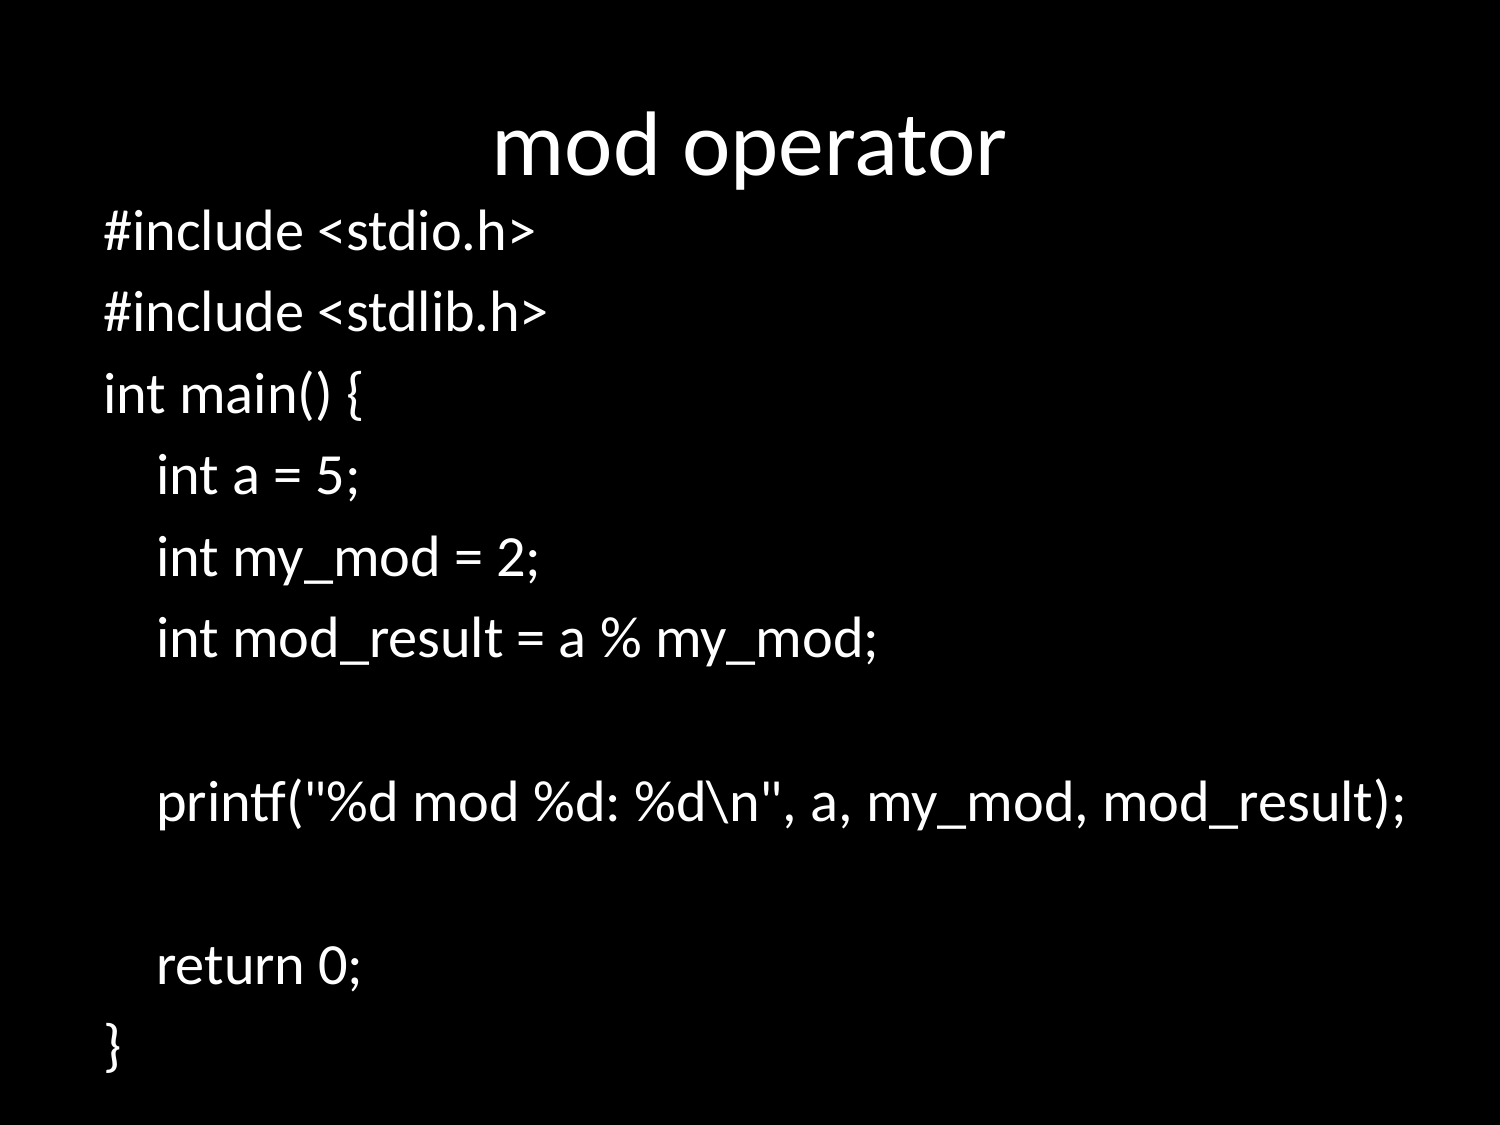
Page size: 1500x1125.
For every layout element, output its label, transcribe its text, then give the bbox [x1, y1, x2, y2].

text_box #include <stdio.h> #include <stdlib.h> int main() { int a = 5; int my_mod = 2; int mod_result = a % my_mod; printf("%d mod %d: %d\n", a, my_mod, mod_result); return 0; } [88, 184, 1439, 1125]
title mod operator [75, 45, 1425, 233]
